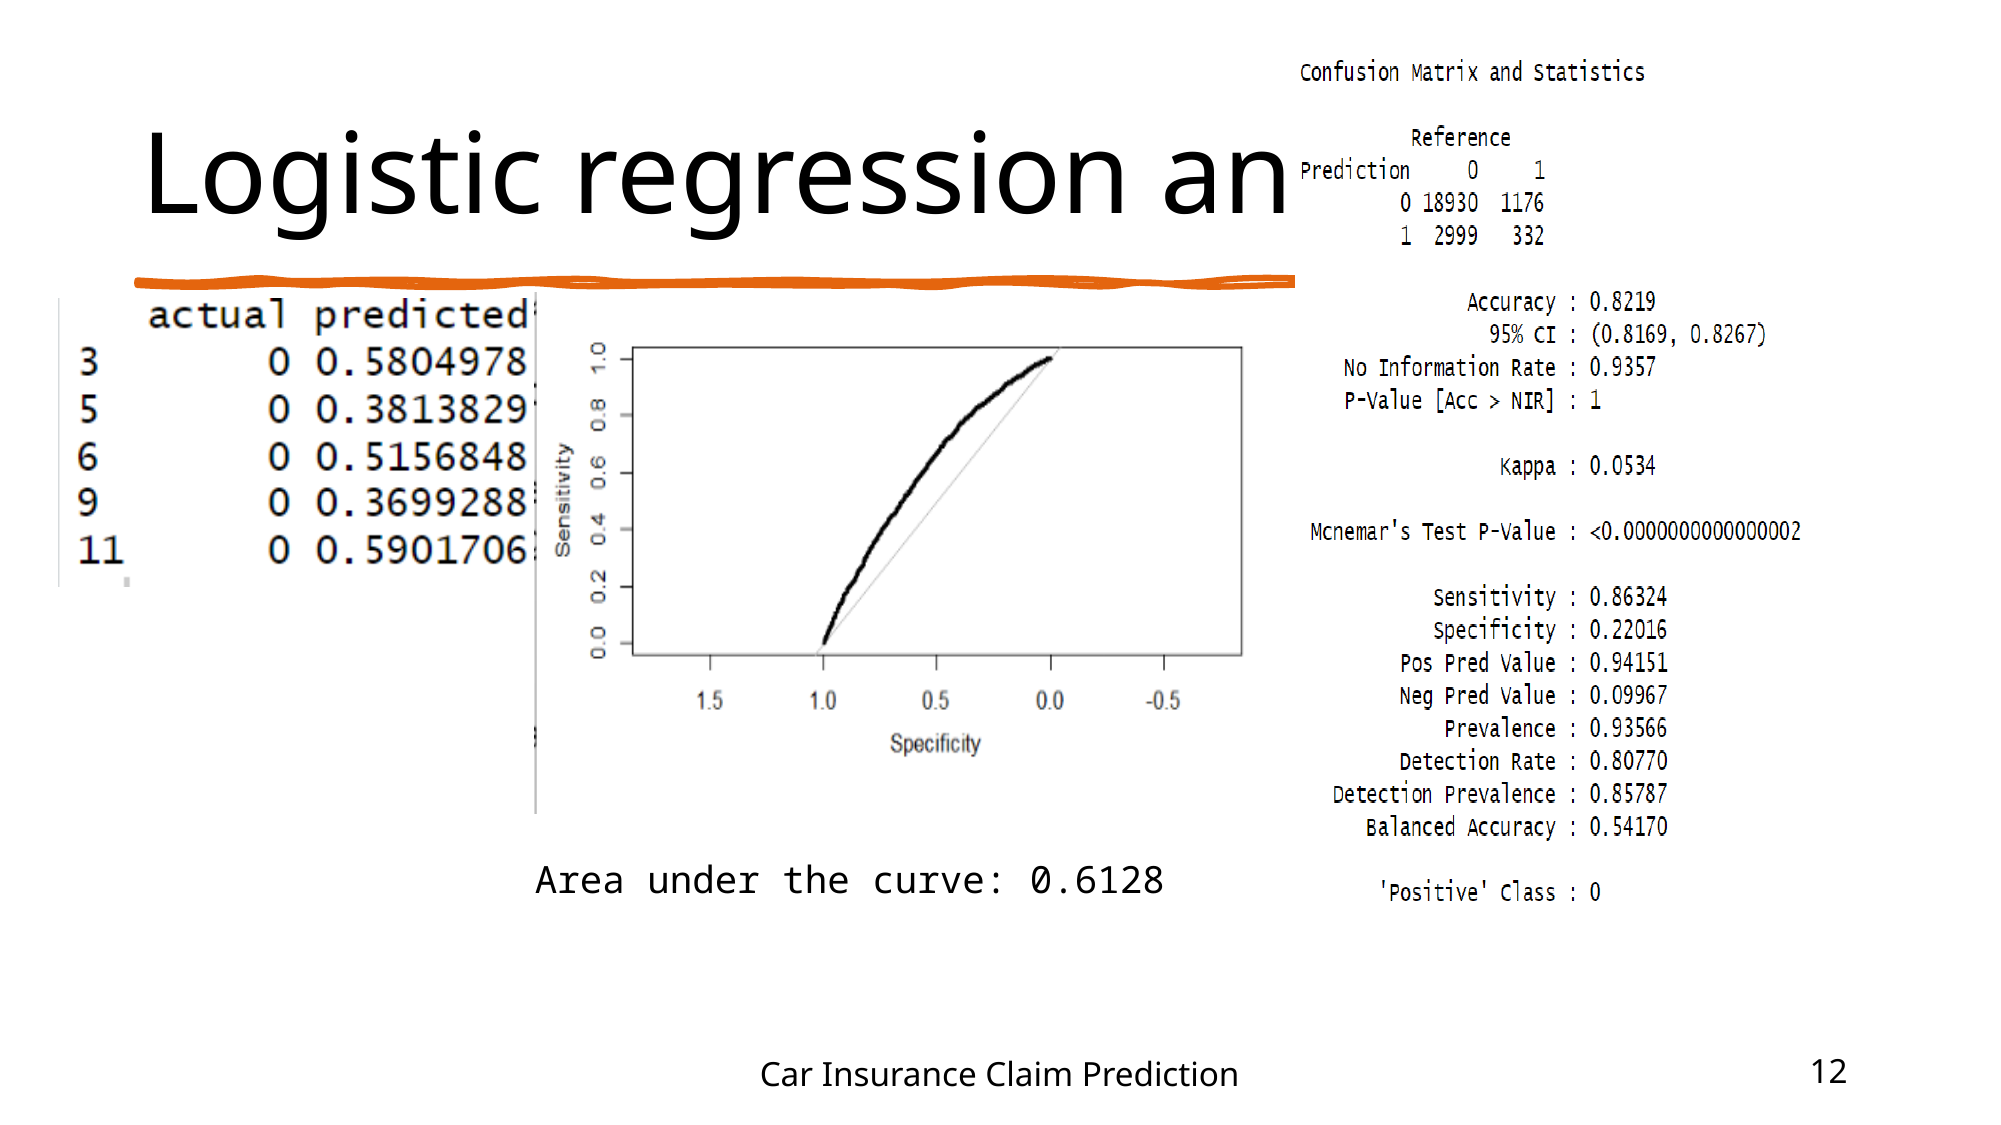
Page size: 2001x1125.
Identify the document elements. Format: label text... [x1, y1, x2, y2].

text_box Area under the curve: 0.6128 [534, 855, 1210, 901]
title Logistic regression analysis [126, 59, 1295, 278]
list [58, 298, 534, 587]
slide_number 12 [1412, 1042, 1863, 1103]
footer Car Insurance Claim Prediction [662, 1042, 1338, 1103]
picture [534, 59, 2000, 907]
